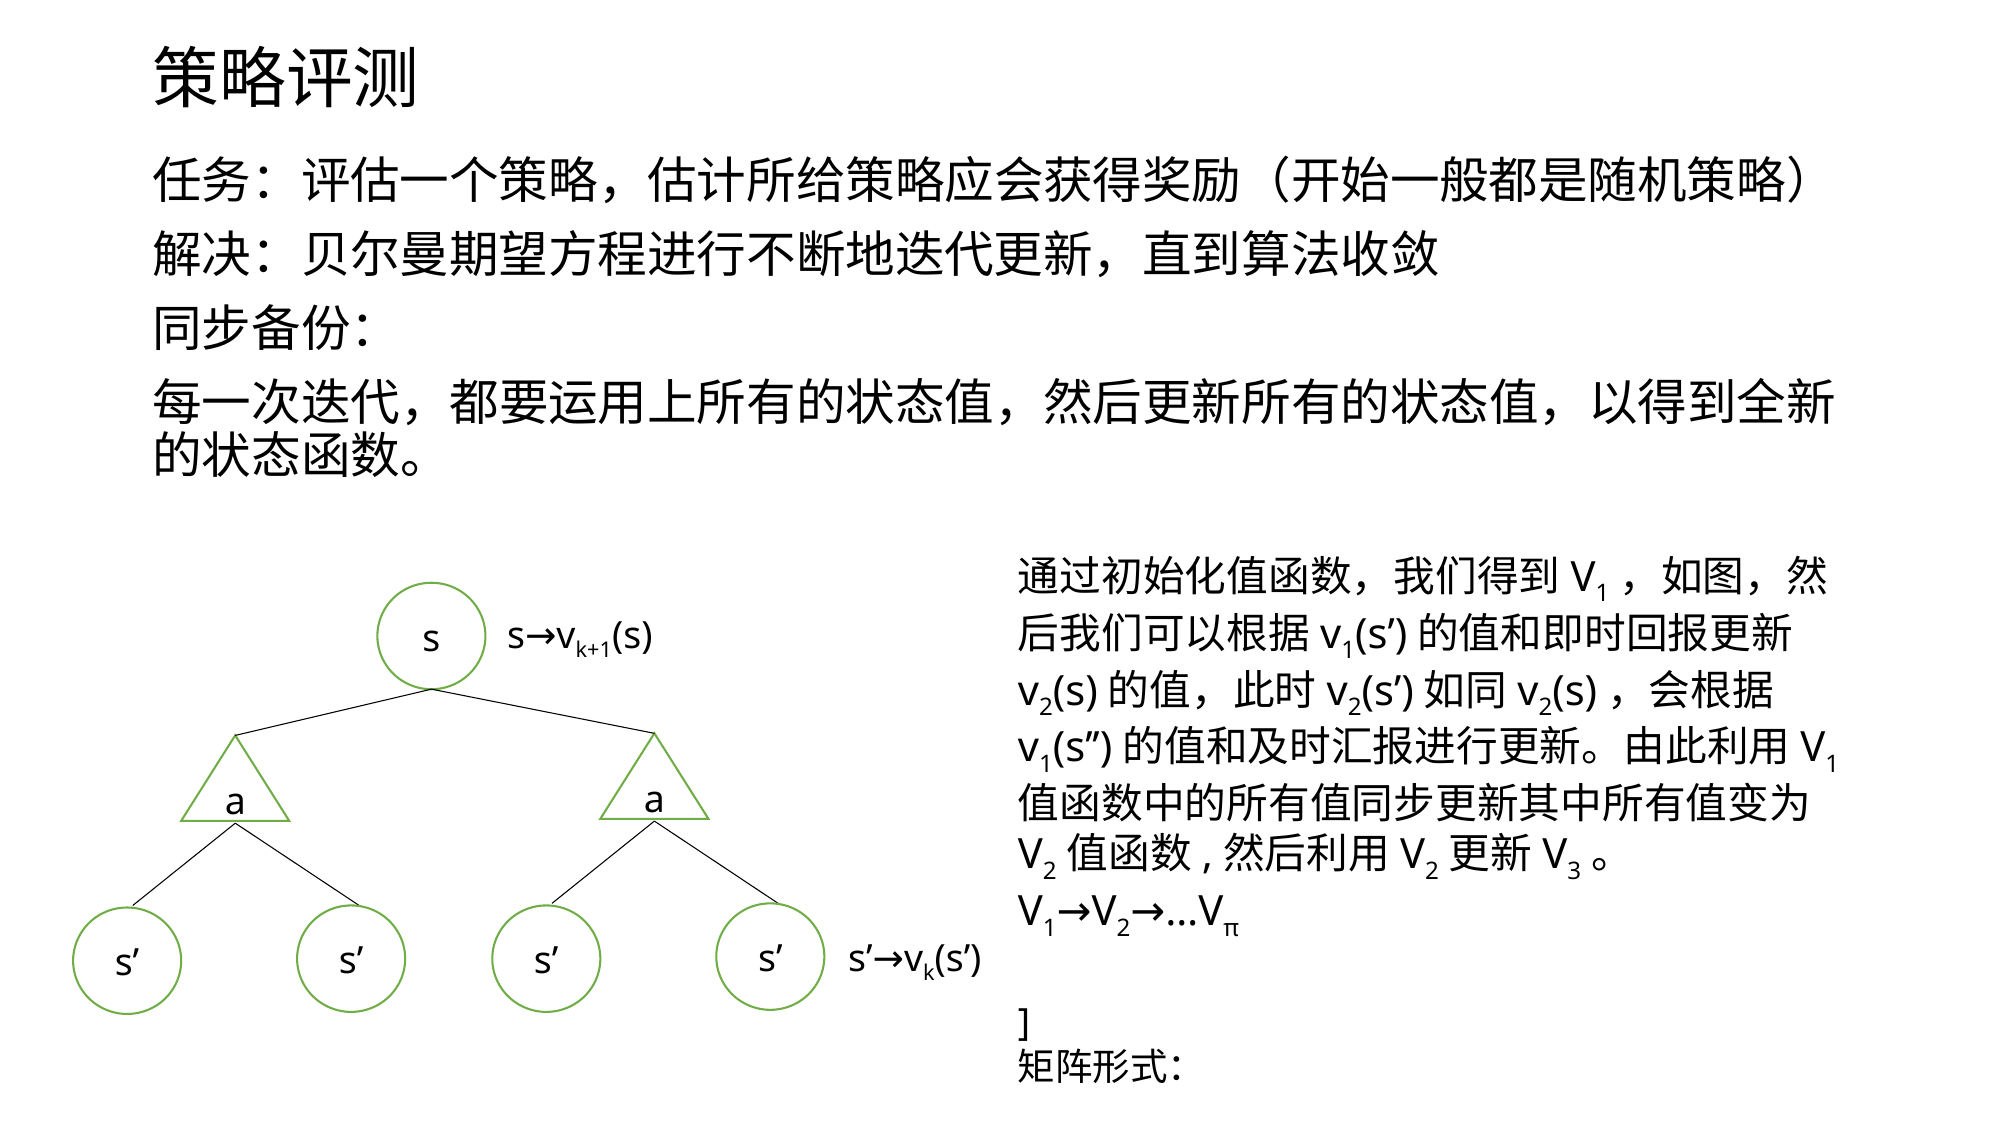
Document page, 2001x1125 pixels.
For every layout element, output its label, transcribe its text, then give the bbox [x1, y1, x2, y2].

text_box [132, 823, 235, 906]
text_box s’ [72, 906, 183, 1016]
text_box a [598, 732, 711, 820]
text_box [235, 823, 359, 906]
text_box s’ [491, 904, 602, 1013]
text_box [654, 821, 779, 904]
list 任务：评估一个策略，估计所给策略应会获得奖励（开始一般都是随机策略） 解决：贝尔曼期望方程进行不断地迭代更新，直到算法收敛 同步备份： 每一次迭代，都要运用上所有的状态值，然后更新所有的状态值，以得到全新的状态函数。 [137, 148, 1863, 543]
text_box s’ [715, 903, 826, 1011]
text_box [432, 689, 655, 734]
text_box s’→vk(s’) [833, 926, 1030, 993]
text_box s [376, 581, 487, 689]
text_box s→vk+1(s) [492, 603, 689, 670]
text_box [551, 821, 654, 904]
text_box a [179, 733, 292, 822]
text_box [235, 689, 432, 736]
title 策略评测 [137, 1, 1863, 148]
text_box s’ [296, 904, 407, 1013]
